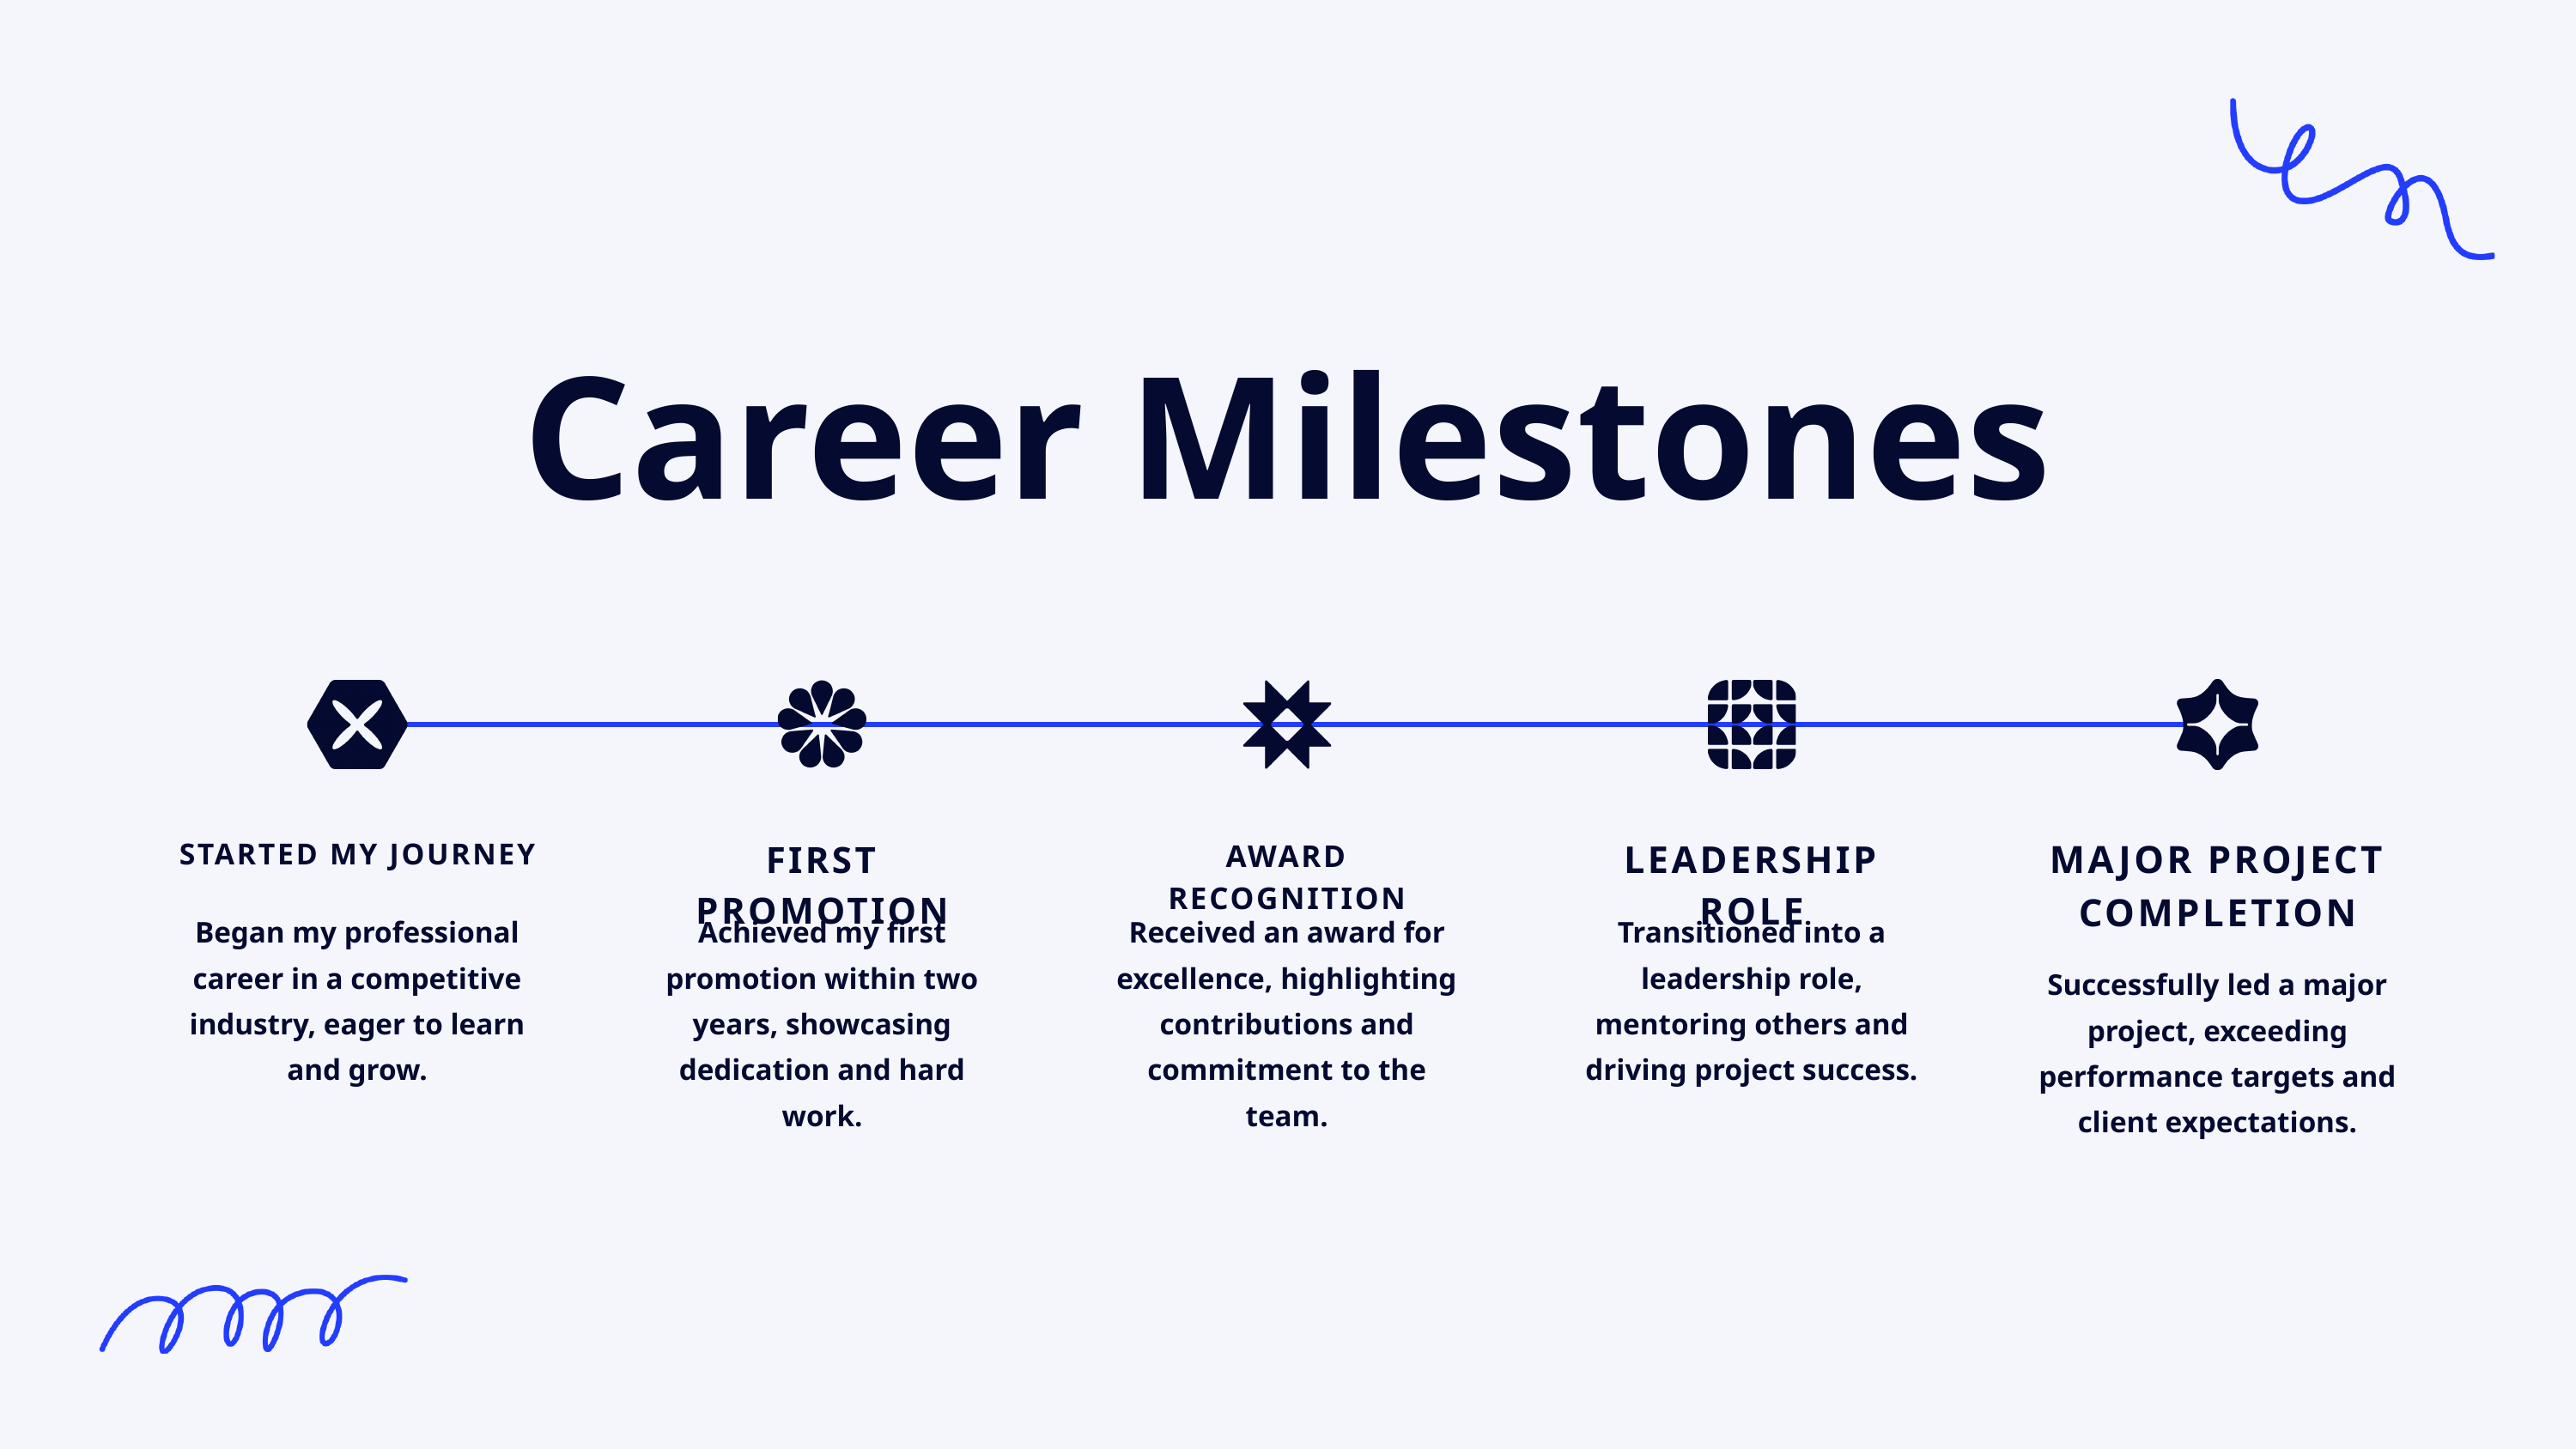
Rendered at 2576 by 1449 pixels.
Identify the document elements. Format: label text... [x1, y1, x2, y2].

text_box [777, 737, 867, 769]
text_box [777, 680, 867, 720]
text_box [307, 680, 408, 769]
text_box [2176, 679, 2259, 770]
text_box LEADERSHIP ROLE [1570, 828, 1934, 903]
text_box FIRST PROMOTION [640, 830, 1005, 903]
text_box Successfully led a major project, exceeding performance targets and client expectations. [2034, 955, 2401, 1139]
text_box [386, 721, 2190, 728]
text_box Career Milestones [213, 330, 2363, 534]
text_box [1708, 737, 1796, 769]
text_box MAJOR PROJECT COMPLETION [2034, 828, 2401, 934]
text_box Began my professional career in a competitive industry, eager to learn and grow. [175, 903, 539, 1087]
text_box [1242, 680, 1332, 720]
text_box [1708, 680, 1796, 720]
text_box Received an award for excellence, highlighting contributions and commitment to the team. [1105, 903, 1469, 1132]
text_box STARTED MY JOURNEY [175, 830, 539, 871]
text_box [99, 1268, 408, 1354]
text_box Achieved my first promotion within two years, showcasing dedication and hard work. [640, 903, 1005, 1132]
text_box [2230, 98, 2495, 260]
text_box Transitioned into a leadership role, mentoring others and driving project success. [1570, 903, 1934, 1087]
text_box AWARD RECOGNITION [1105, 831, 1469, 903]
text_box [1242, 737, 1332, 769]
